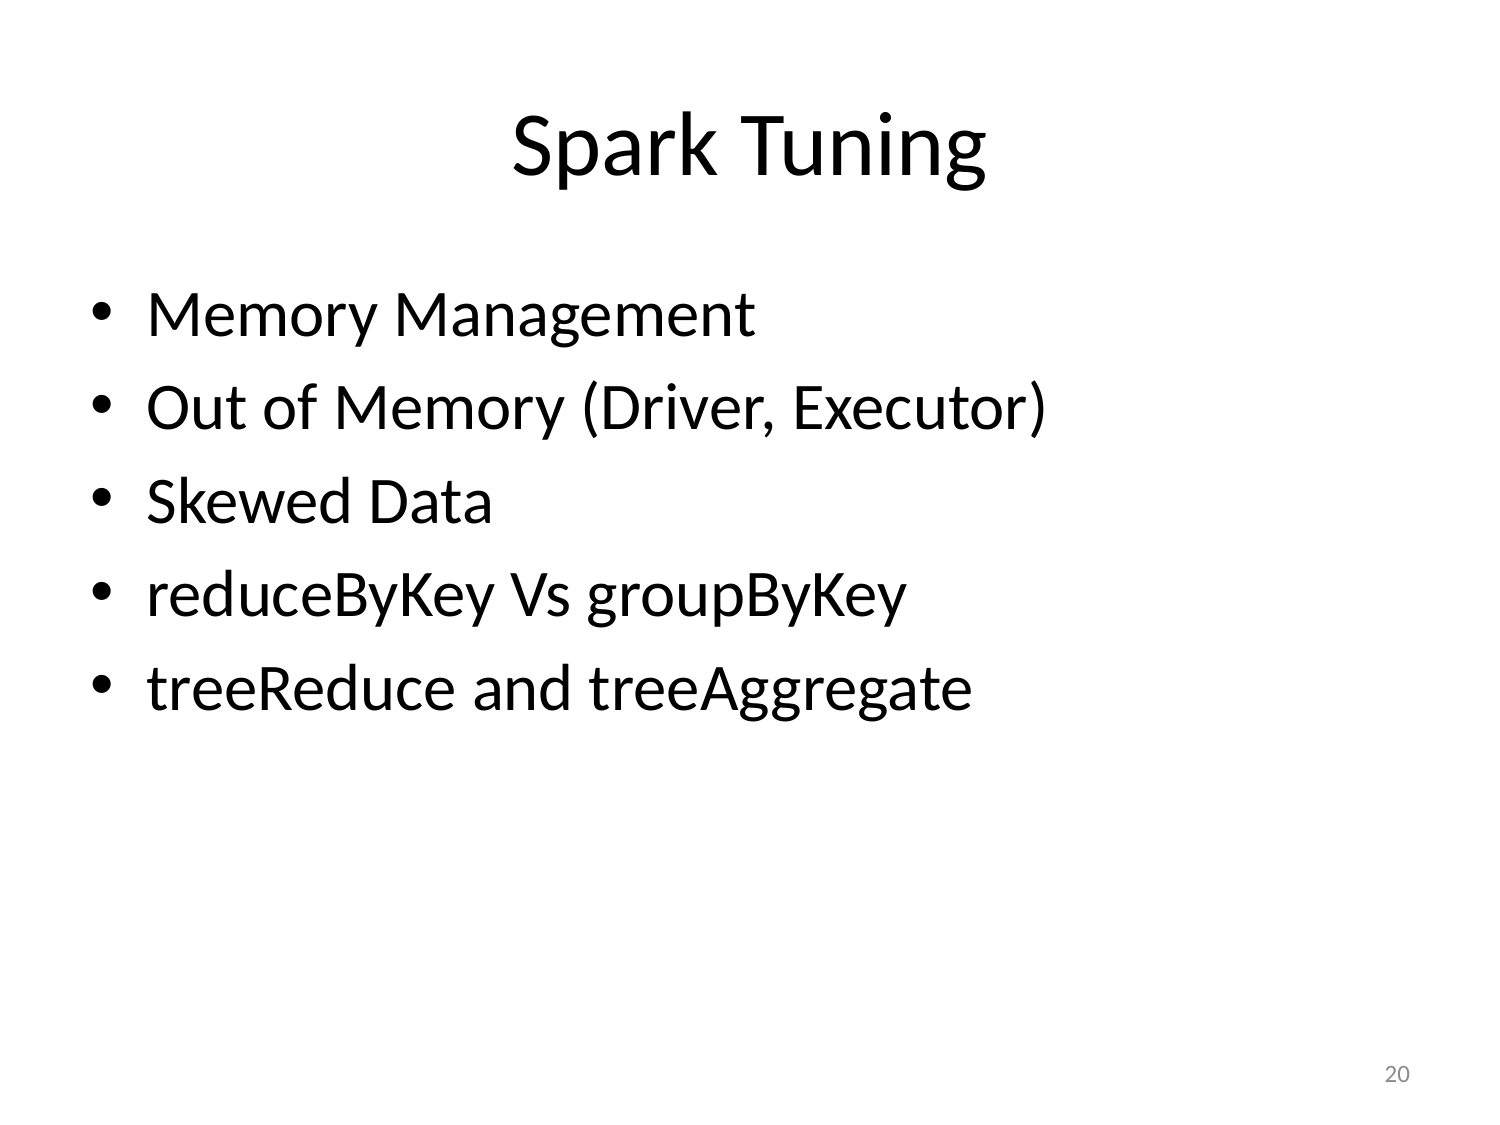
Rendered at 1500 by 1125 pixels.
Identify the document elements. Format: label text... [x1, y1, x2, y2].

slide_number 20 [1074, 1042, 1425, 1103]
title Spark Tuning [75, 45, 1425, 233]
list Memory Management Out of Memory (Driver, Executor) Skewed Data reduceByKey Vs groupByKey treeReduce and treeAggregate [75, 262, 1425, 1005]
